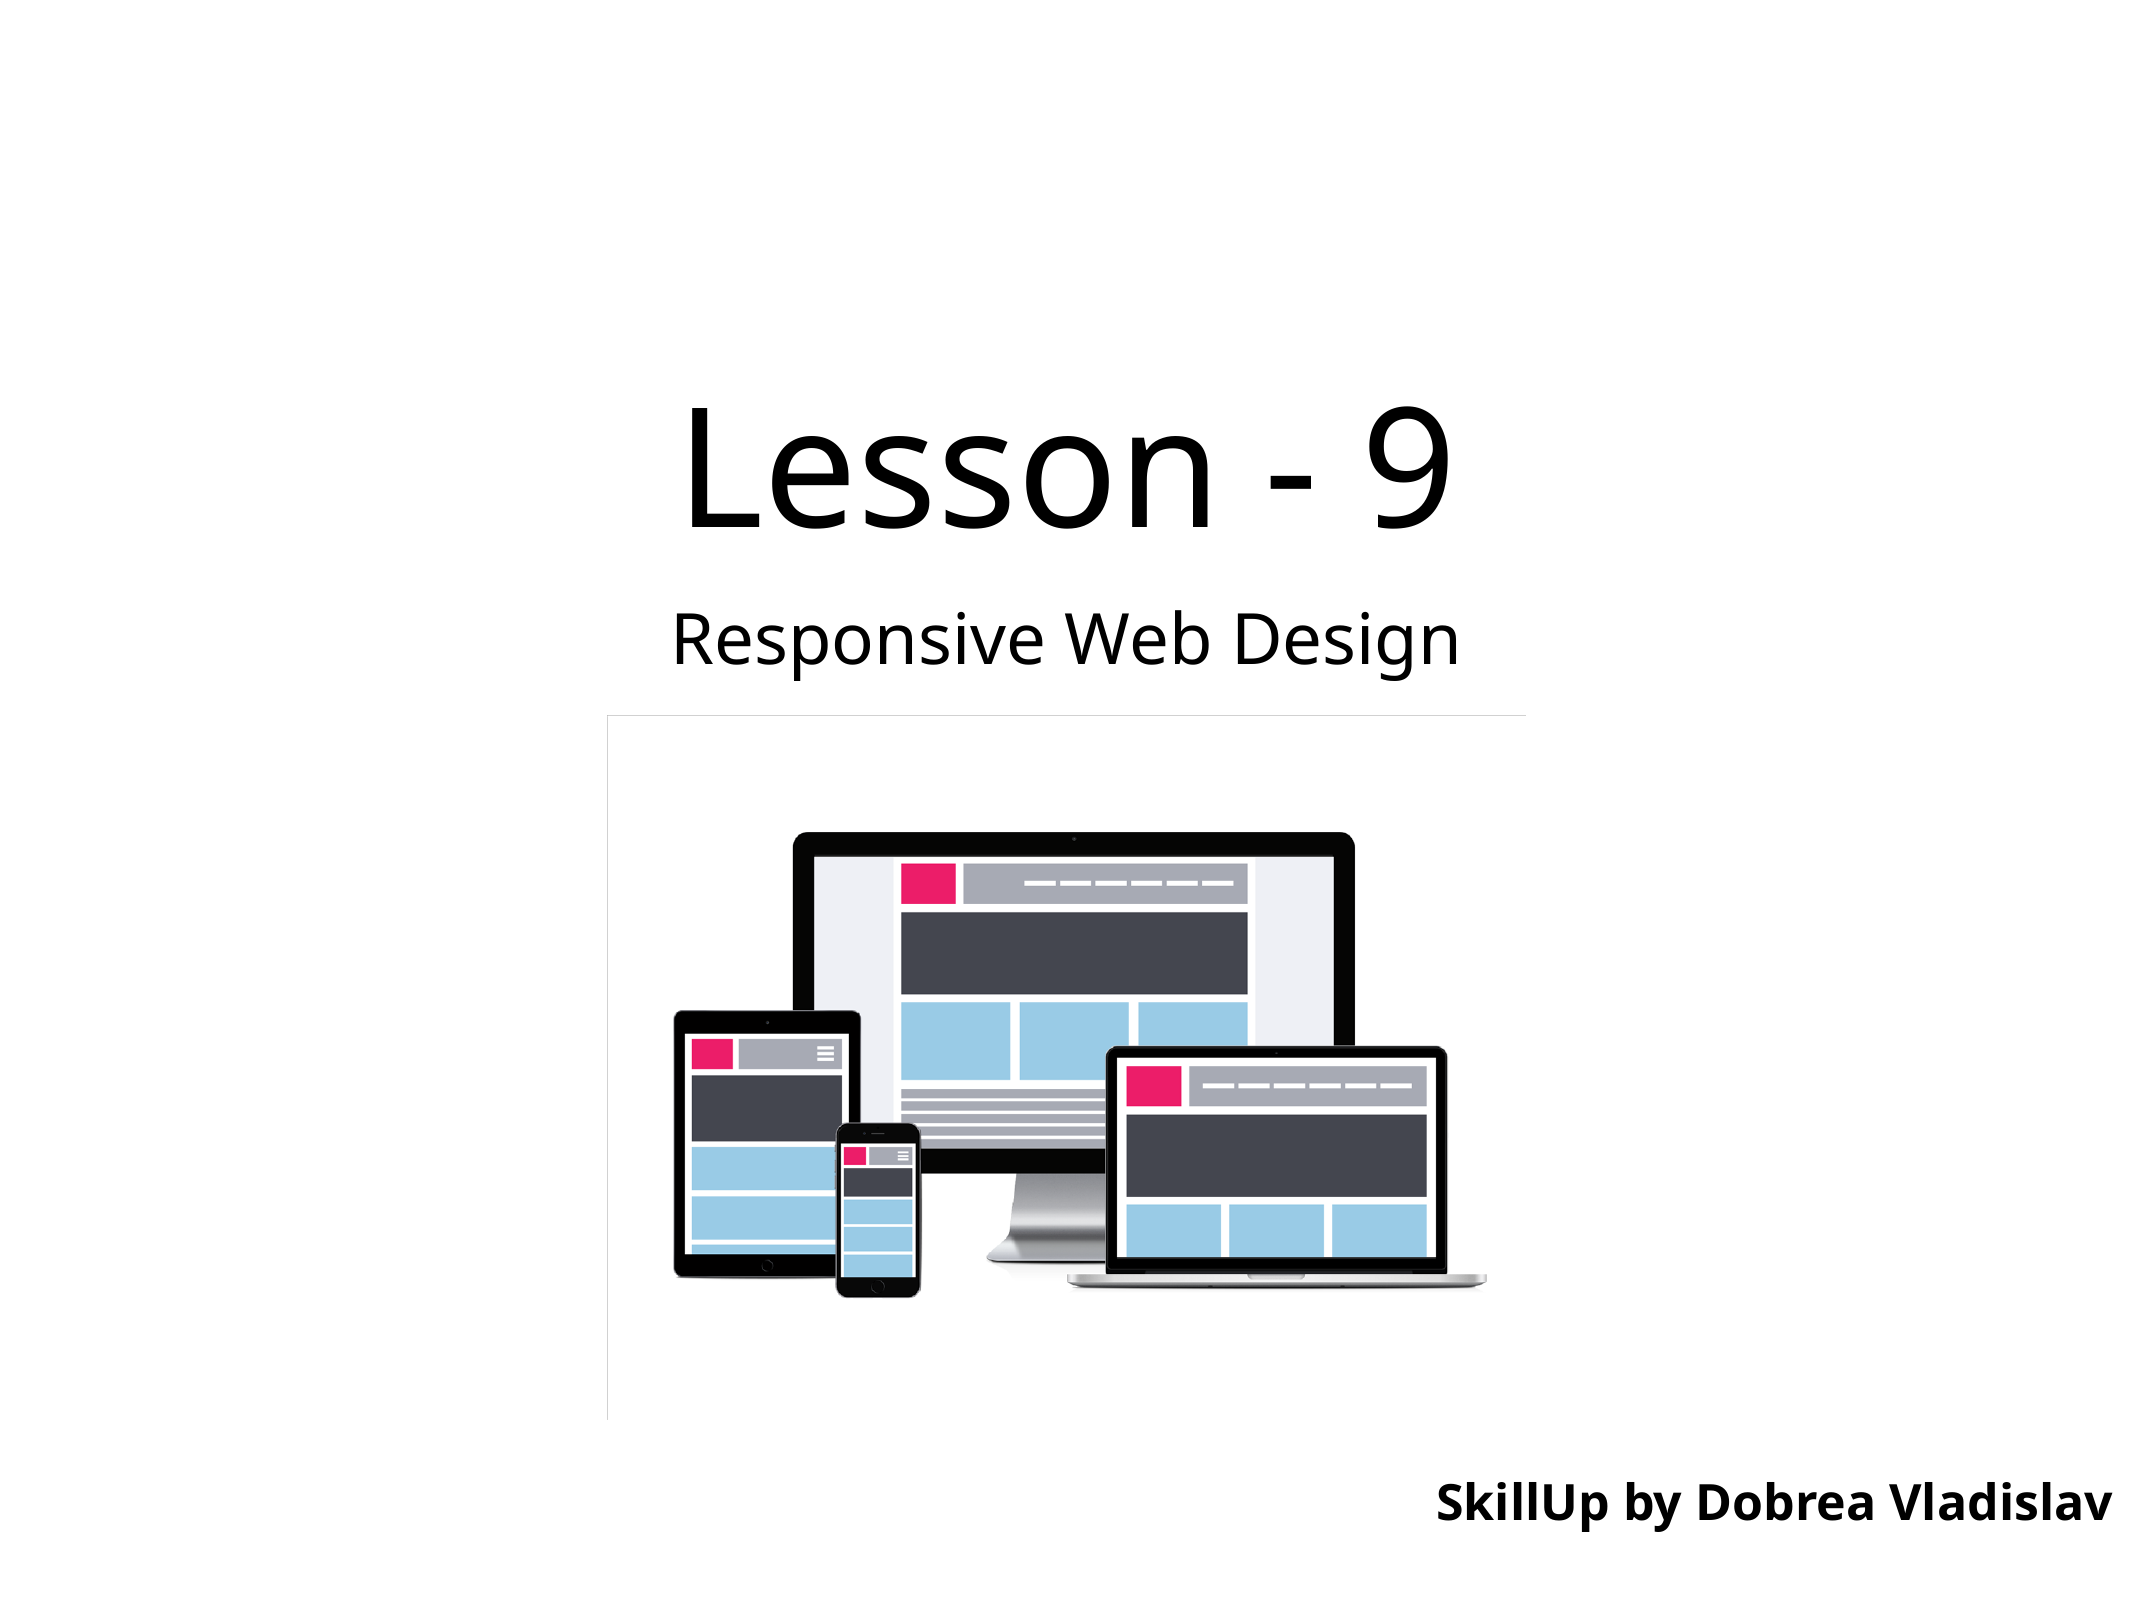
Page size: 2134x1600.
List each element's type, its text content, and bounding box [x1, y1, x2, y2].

title Lesson - 9 [207, 26, 1926, 570]
text_box SkillUp by Dobrea Vladislav [1428, 1461, 2122, 1539]
picture [607, 715, 1526, 1421]
subtitle Responsive Web Design [207, 584, 1926, 772]
